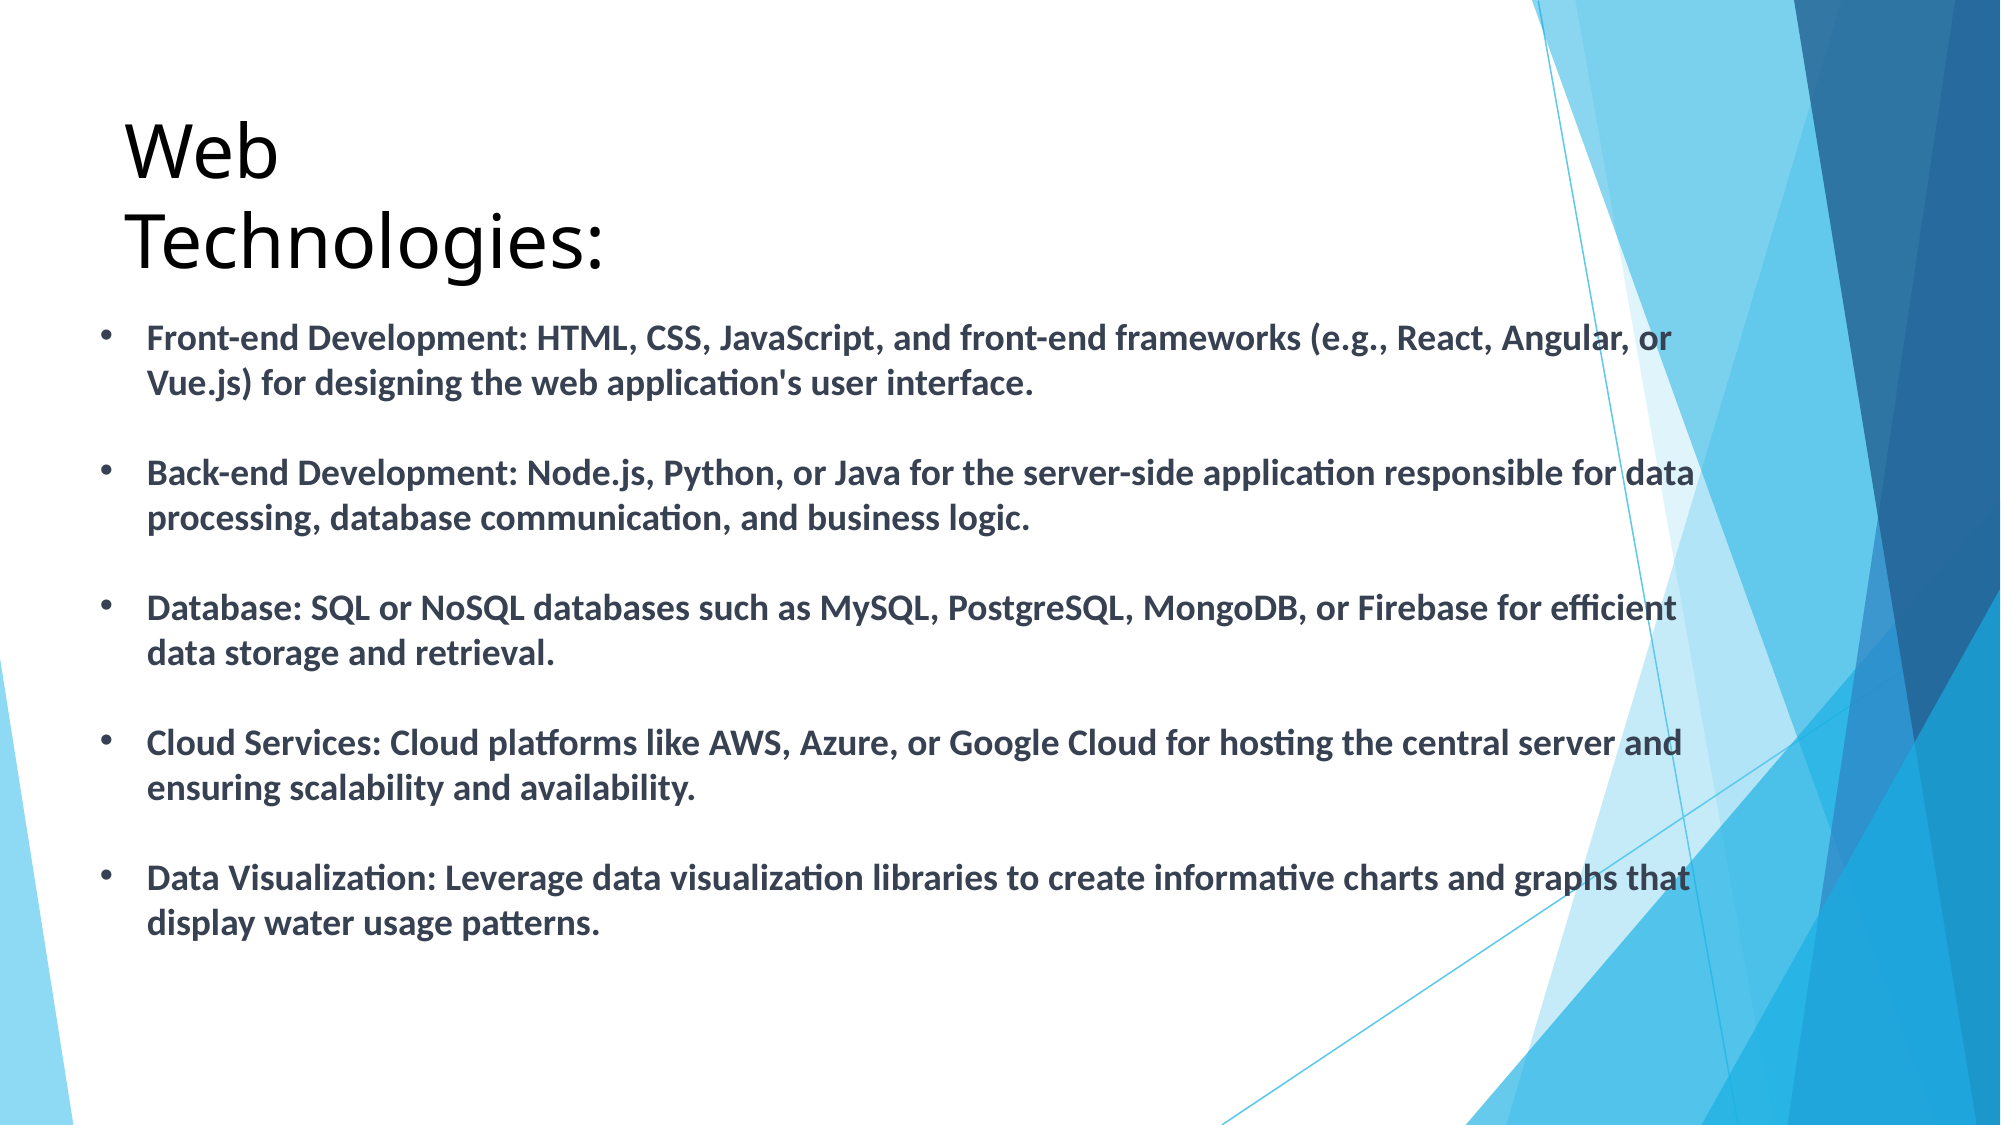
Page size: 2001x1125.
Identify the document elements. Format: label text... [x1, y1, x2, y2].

list Front-end Development: HTML, CSS, JavaScript, and front-end frameworks (e.g., React, Angular, or Vue.js) for designing the web application's user interface. Back-end Development: Node.js, Python, or Java for the server-side application responsible for data processing, database communication, and business logic. Database: SQL or NoSQL databases such as MySQL, PostgreSQL, MongoDB, or Firebase for efficient data storage and retrieval. Cloud Services: Cloud platforms like AWS, Azure, or Google Cloud for hosting the central server and ensuring scalability and availability. Data Visualization: Leverage data visualization libraries to create informative charts and graphs that display water usage patterns. [99, 312, 1701, 949]
title Web Technologies: [124, 103, 782, 199]
